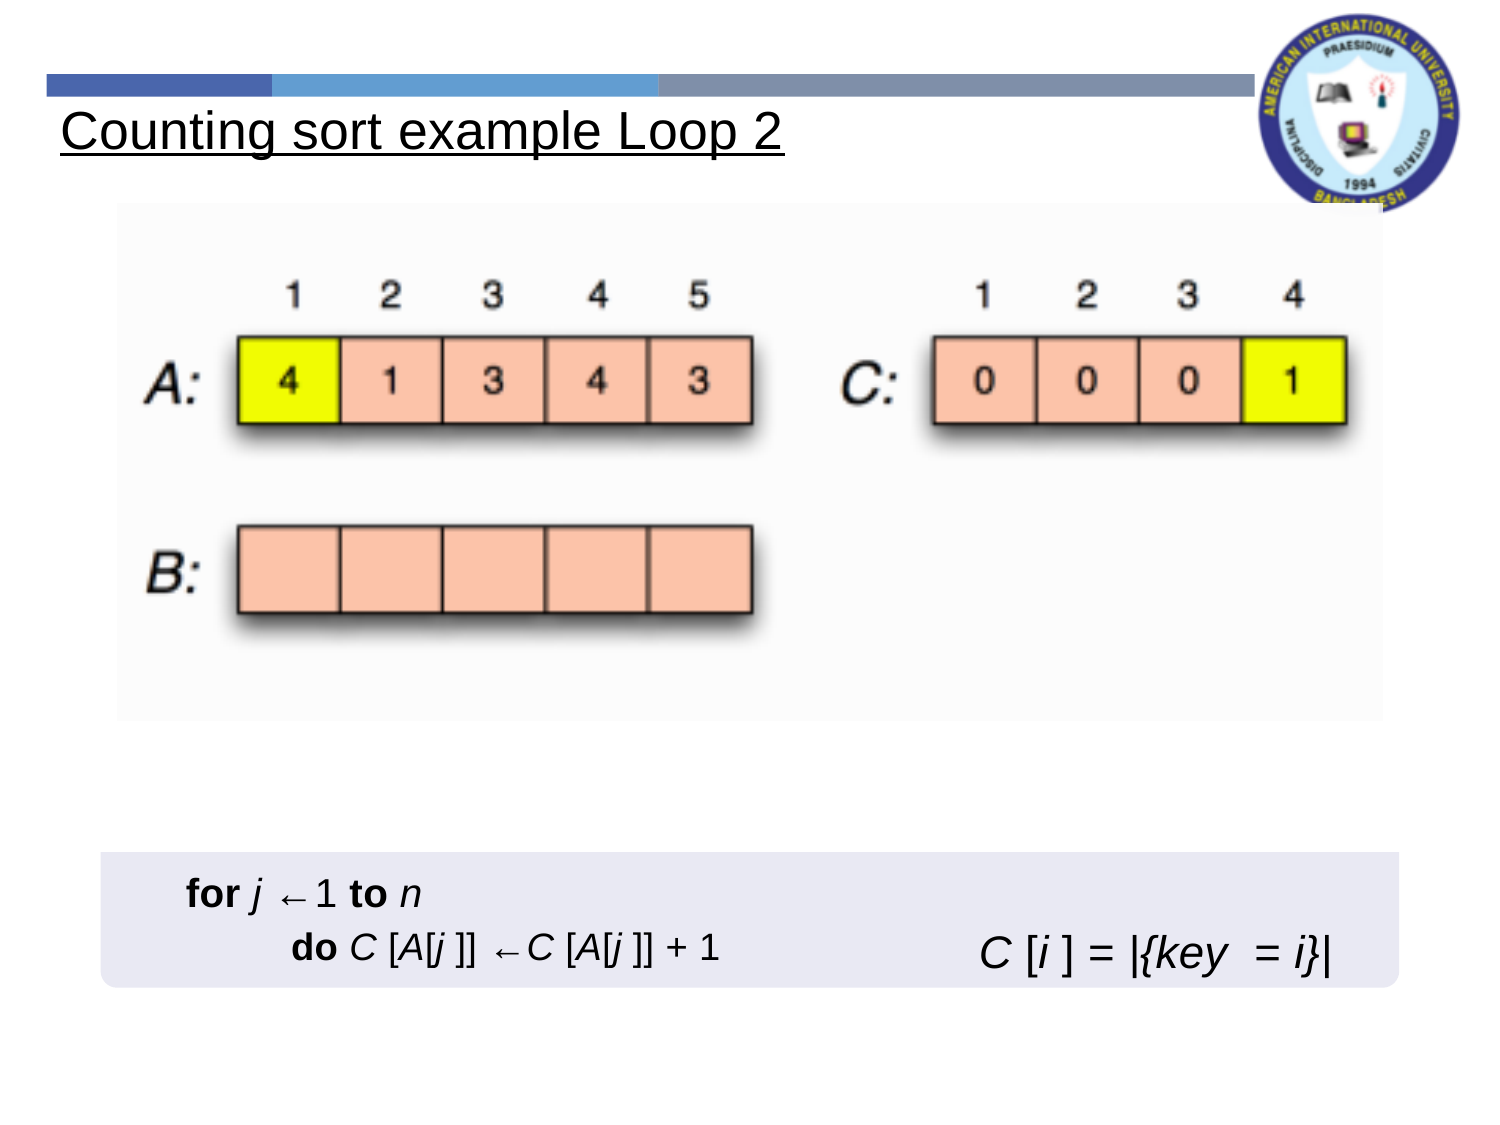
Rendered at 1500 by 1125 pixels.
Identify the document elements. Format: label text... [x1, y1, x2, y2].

text_box do C [A[j ]] ←C [A[j ]] + 1 [291, 922, 721, 969]
text_box Counting sort example Loop 2 [60, 96, 785, 161]
text_box [100, 852, 1400, 988]
picture [116, 9, 1465, 721]
text_box C [i ] = |{key = i}| [965, 922, 1333, 978]
text_box for j ←1 to n [185, 866, 423, 916]
